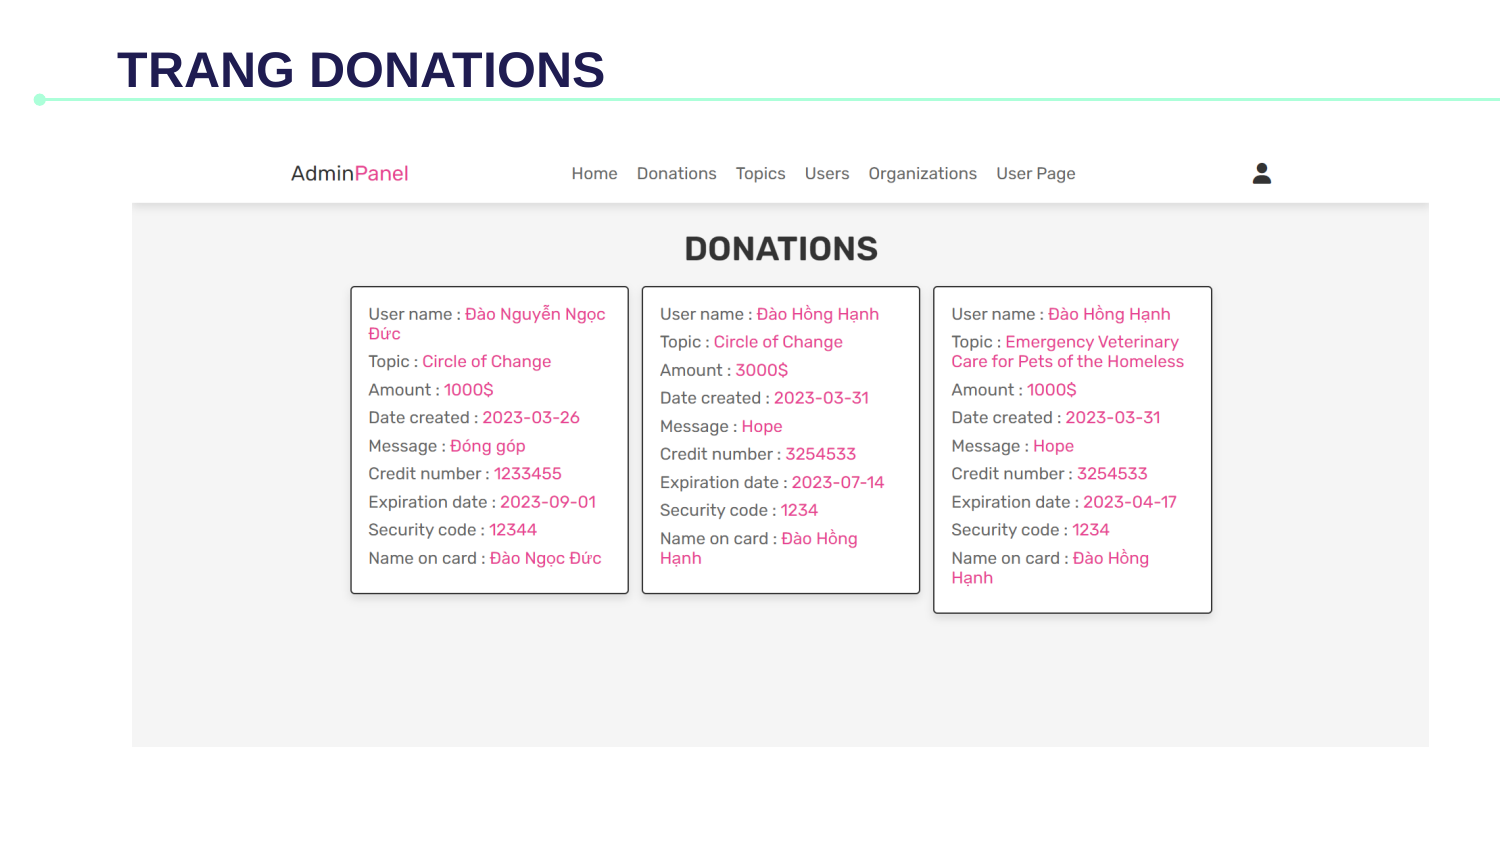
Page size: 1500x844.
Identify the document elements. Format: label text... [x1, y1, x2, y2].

picture [131, 143, 1429, 747]
title TRANG DONATIONS [102, 22, 1101, 111]
